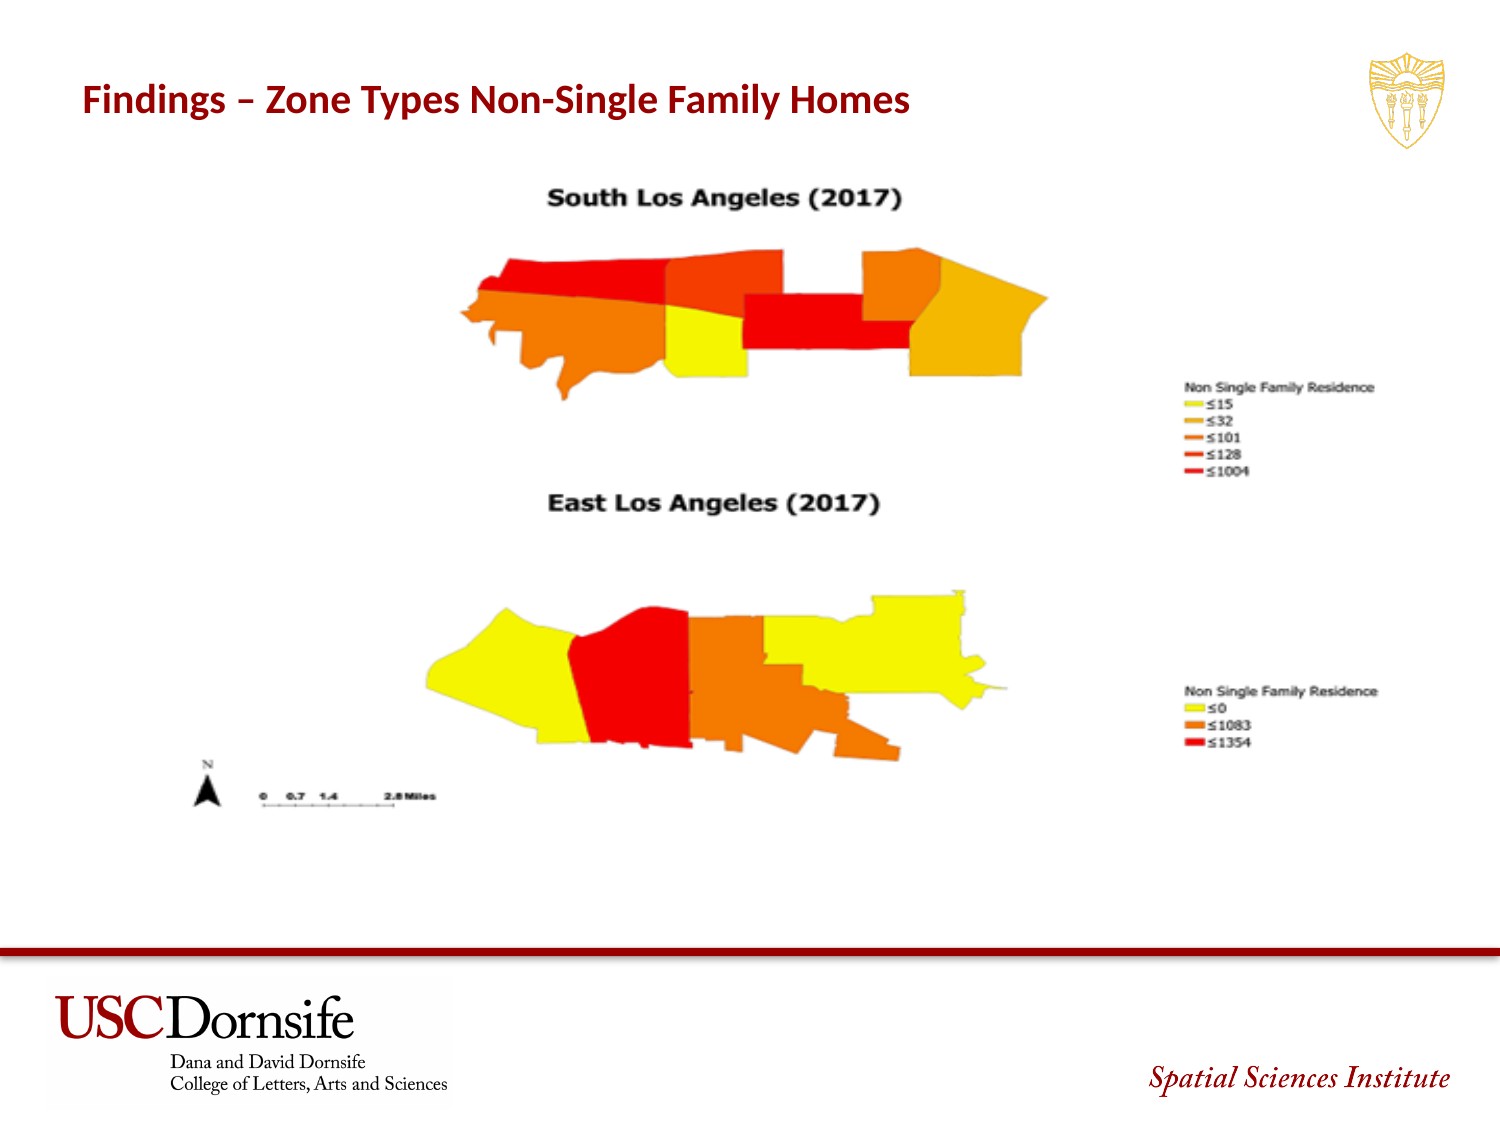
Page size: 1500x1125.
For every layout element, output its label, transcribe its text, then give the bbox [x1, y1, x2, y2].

text_box Findings – Zone Types Non-Single Family Homes [68, 64, 1224, 130]
picture [1147, 1060, 1450, 1110]
picture [99, 170, 1401, 821]
picture [46, 975, 453, 1110]
